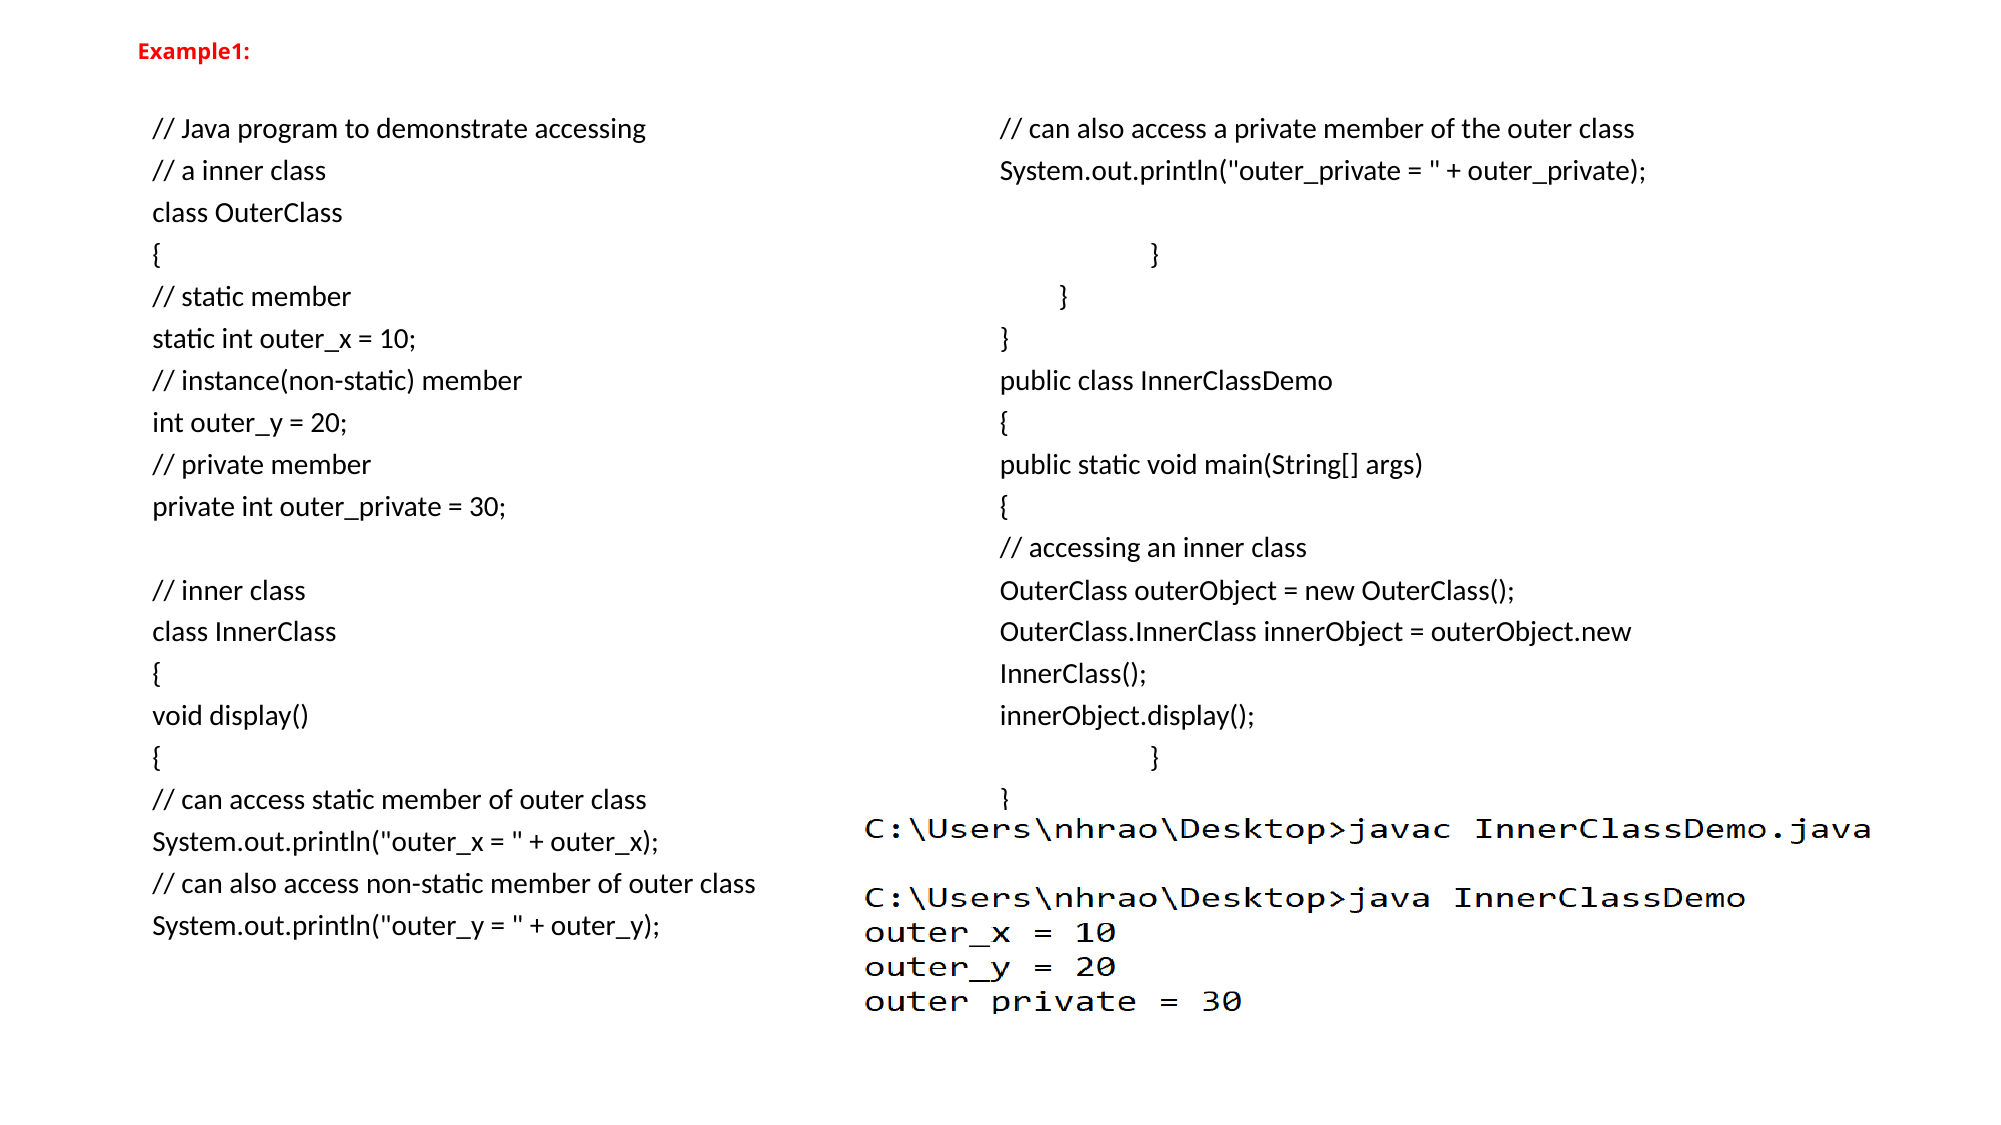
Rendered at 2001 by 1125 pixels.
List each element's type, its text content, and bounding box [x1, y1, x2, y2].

title Example1: [122, 32, 1848, 72]
picture [861, 810, 1925, 1014]
list // Java program to demonstrate accessing // a inner class class OuterClass { // static member static int outer_x = 10; // instance(non-static) member int outer_y = 20; // private member private int outer_private = 30; // inner class class InnerClass { void display() { // can access static member of outer class System.out.println("outer_x = " + outer_x); // can also access non-static member of outer class System.out.println("outer_y = " + outer_y); // can also access a private member of the outer class System.out.println("outer_private = " + outer_private); } } } public class InnerClassDemo { public static void main(String[] args) { // accessing an inner class OuterClass outerObject = new OuterClass(); OuterClass.InnerClass innerObject = outerObject.new InnerClass(); innerObject.display(); } } [137, 95, 1863, 1014]
